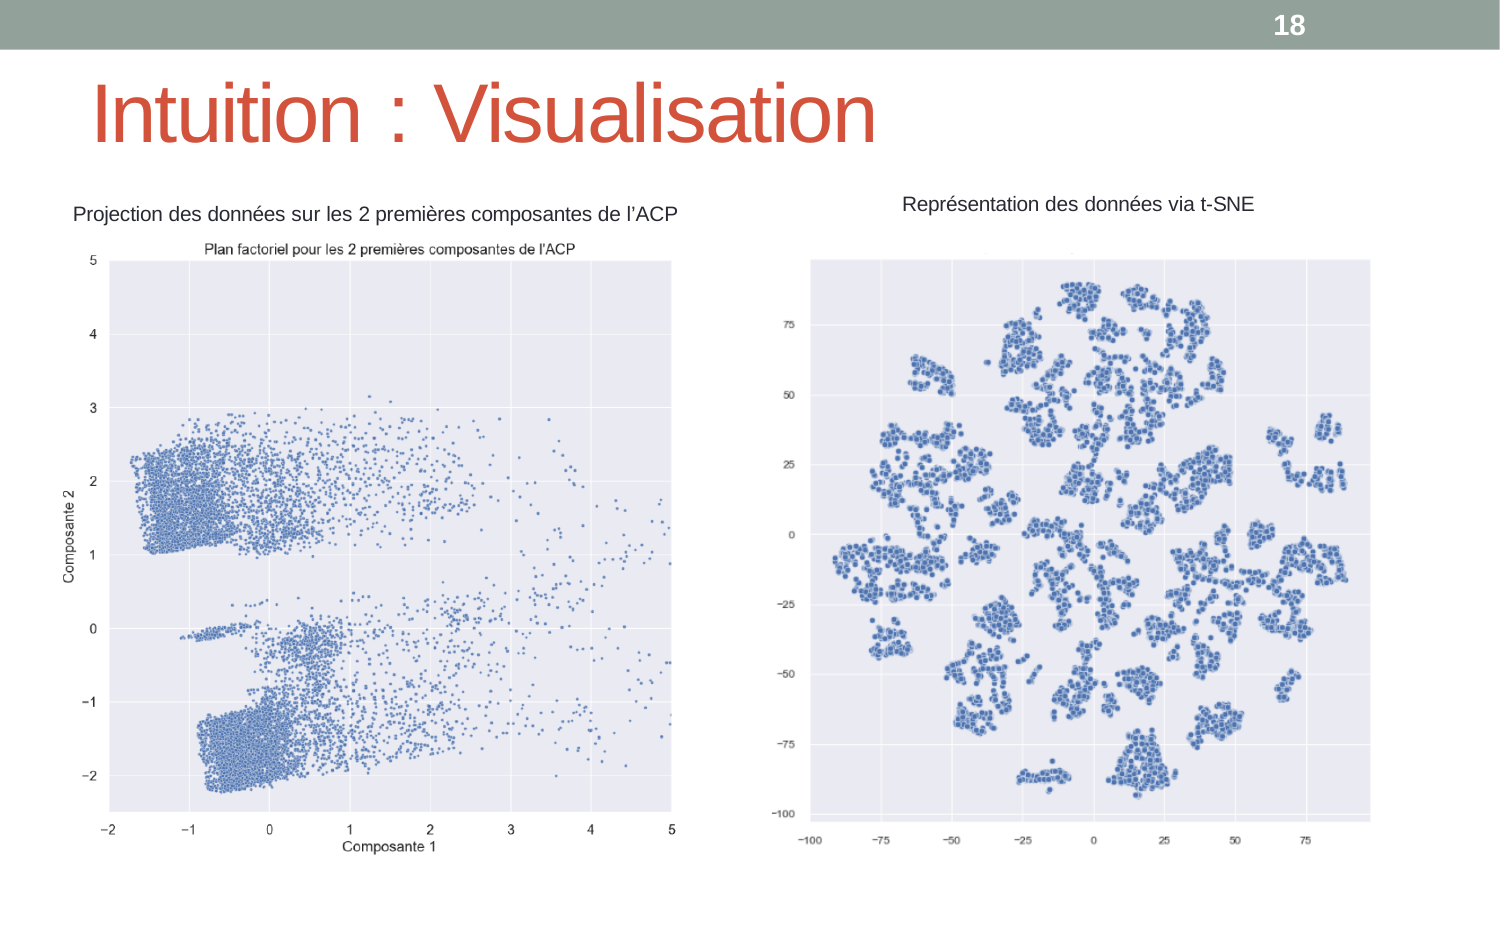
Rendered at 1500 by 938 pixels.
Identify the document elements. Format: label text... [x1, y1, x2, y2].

text_box Représentation des données via t-SNE [900, 188, 1262, 212]
picture [58, 236, 681, 858]
title Intuition : Visualisation [87, 56, 1477, 177]
text_box Projection des données sur les 2 premières composantes de l’ACP [70, 198, 691, 226]
text_box <numéro> [1263, 4, 1418, 42]
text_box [772, 212, 1383, 855]
